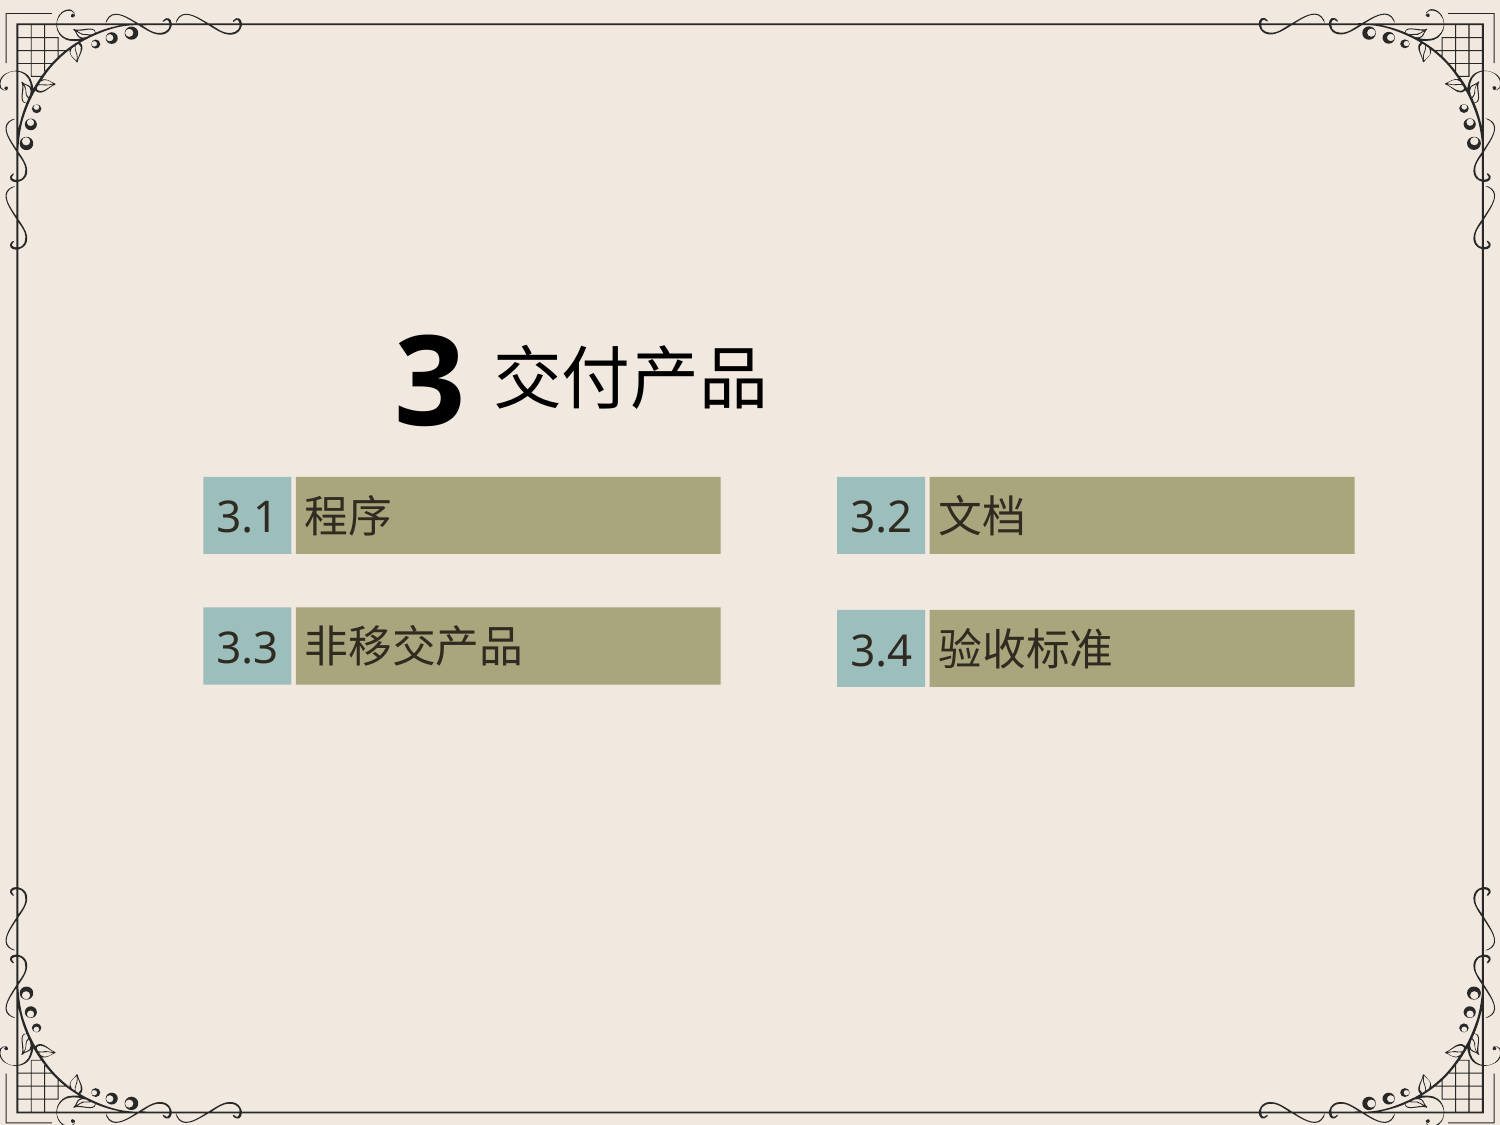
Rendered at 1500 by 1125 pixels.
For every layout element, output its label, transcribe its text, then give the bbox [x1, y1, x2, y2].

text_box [837, 609, 1355, 687]
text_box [837, 476, 1355, 554]
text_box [203, 607, 721, 685]
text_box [203, 476, 721, 554]
text_box 交付产品 [478, 327, 784, 425]
text_box 3 [379, 293, 481, 459]
